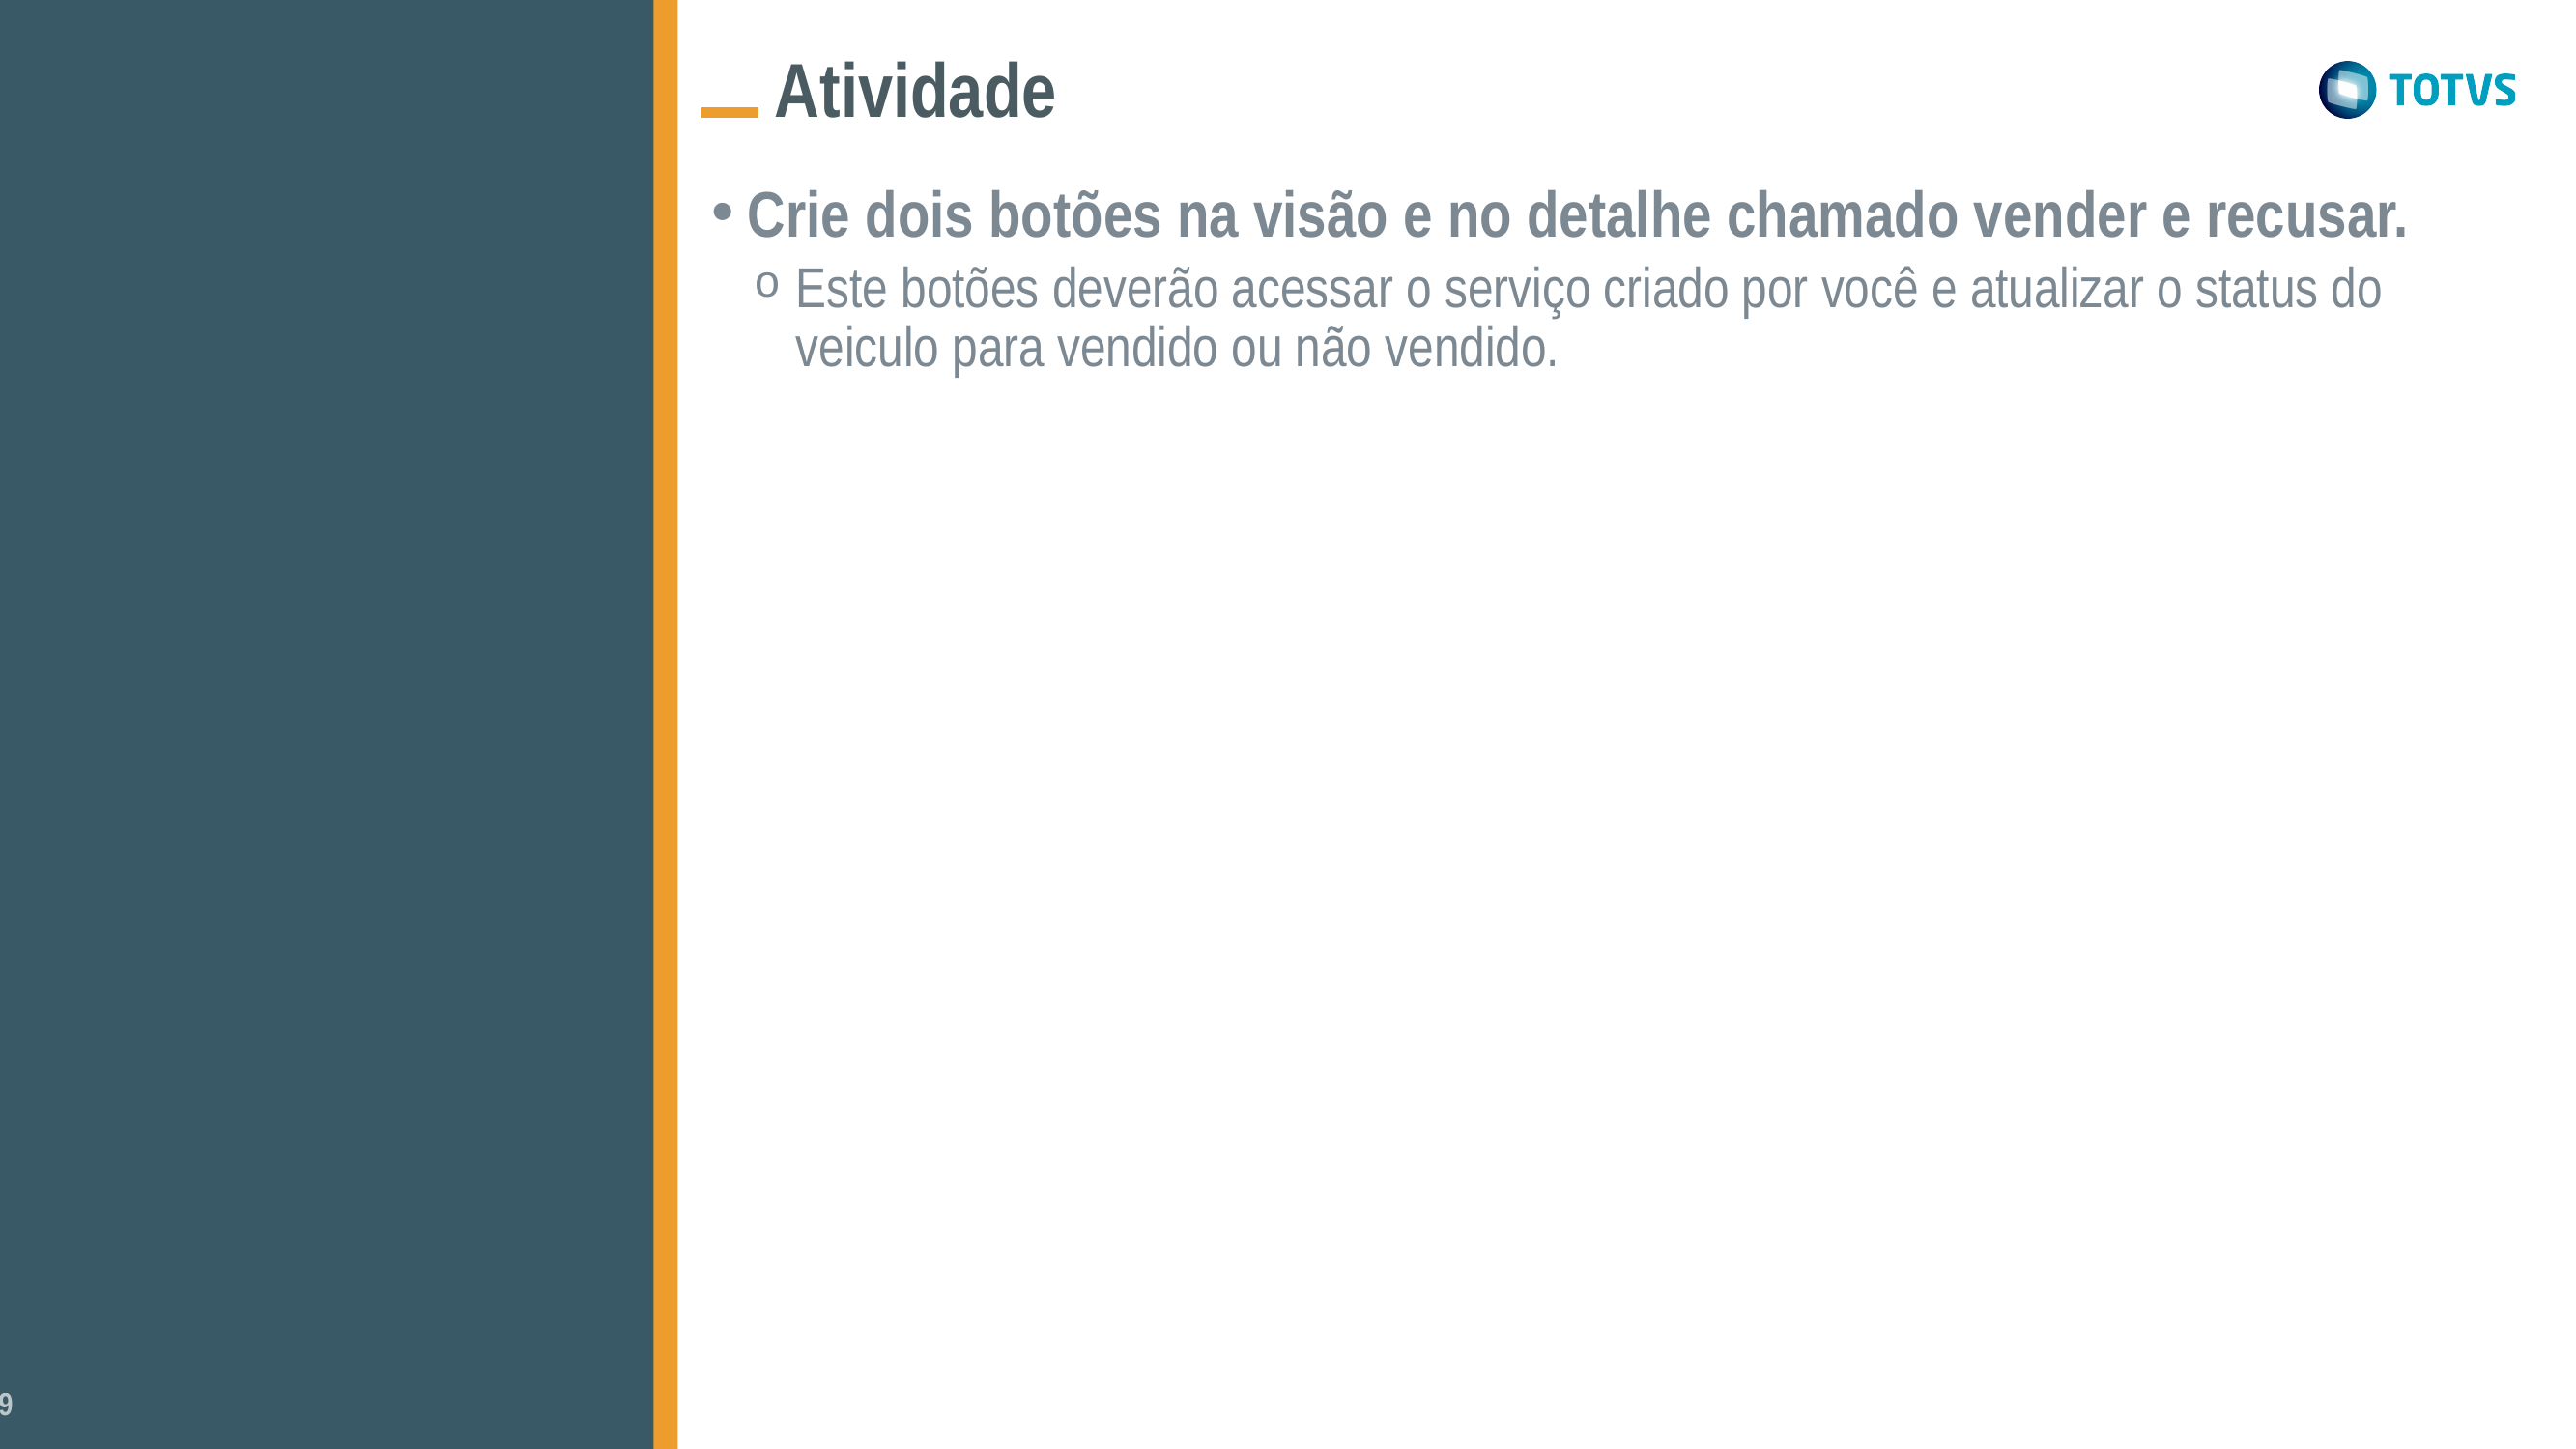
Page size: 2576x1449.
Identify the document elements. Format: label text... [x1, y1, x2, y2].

picture [2305, 47, 2516, 132]
list Atividade [759, 43, 2225, 153]
list Crie dois botões na visão e no detalhe chamado vender e recusar. Este botões deverão acessar o serviço criado por você e atualizar o status do veiculo para vendido ou não vendido. [697, 153, 2476, 1411]
